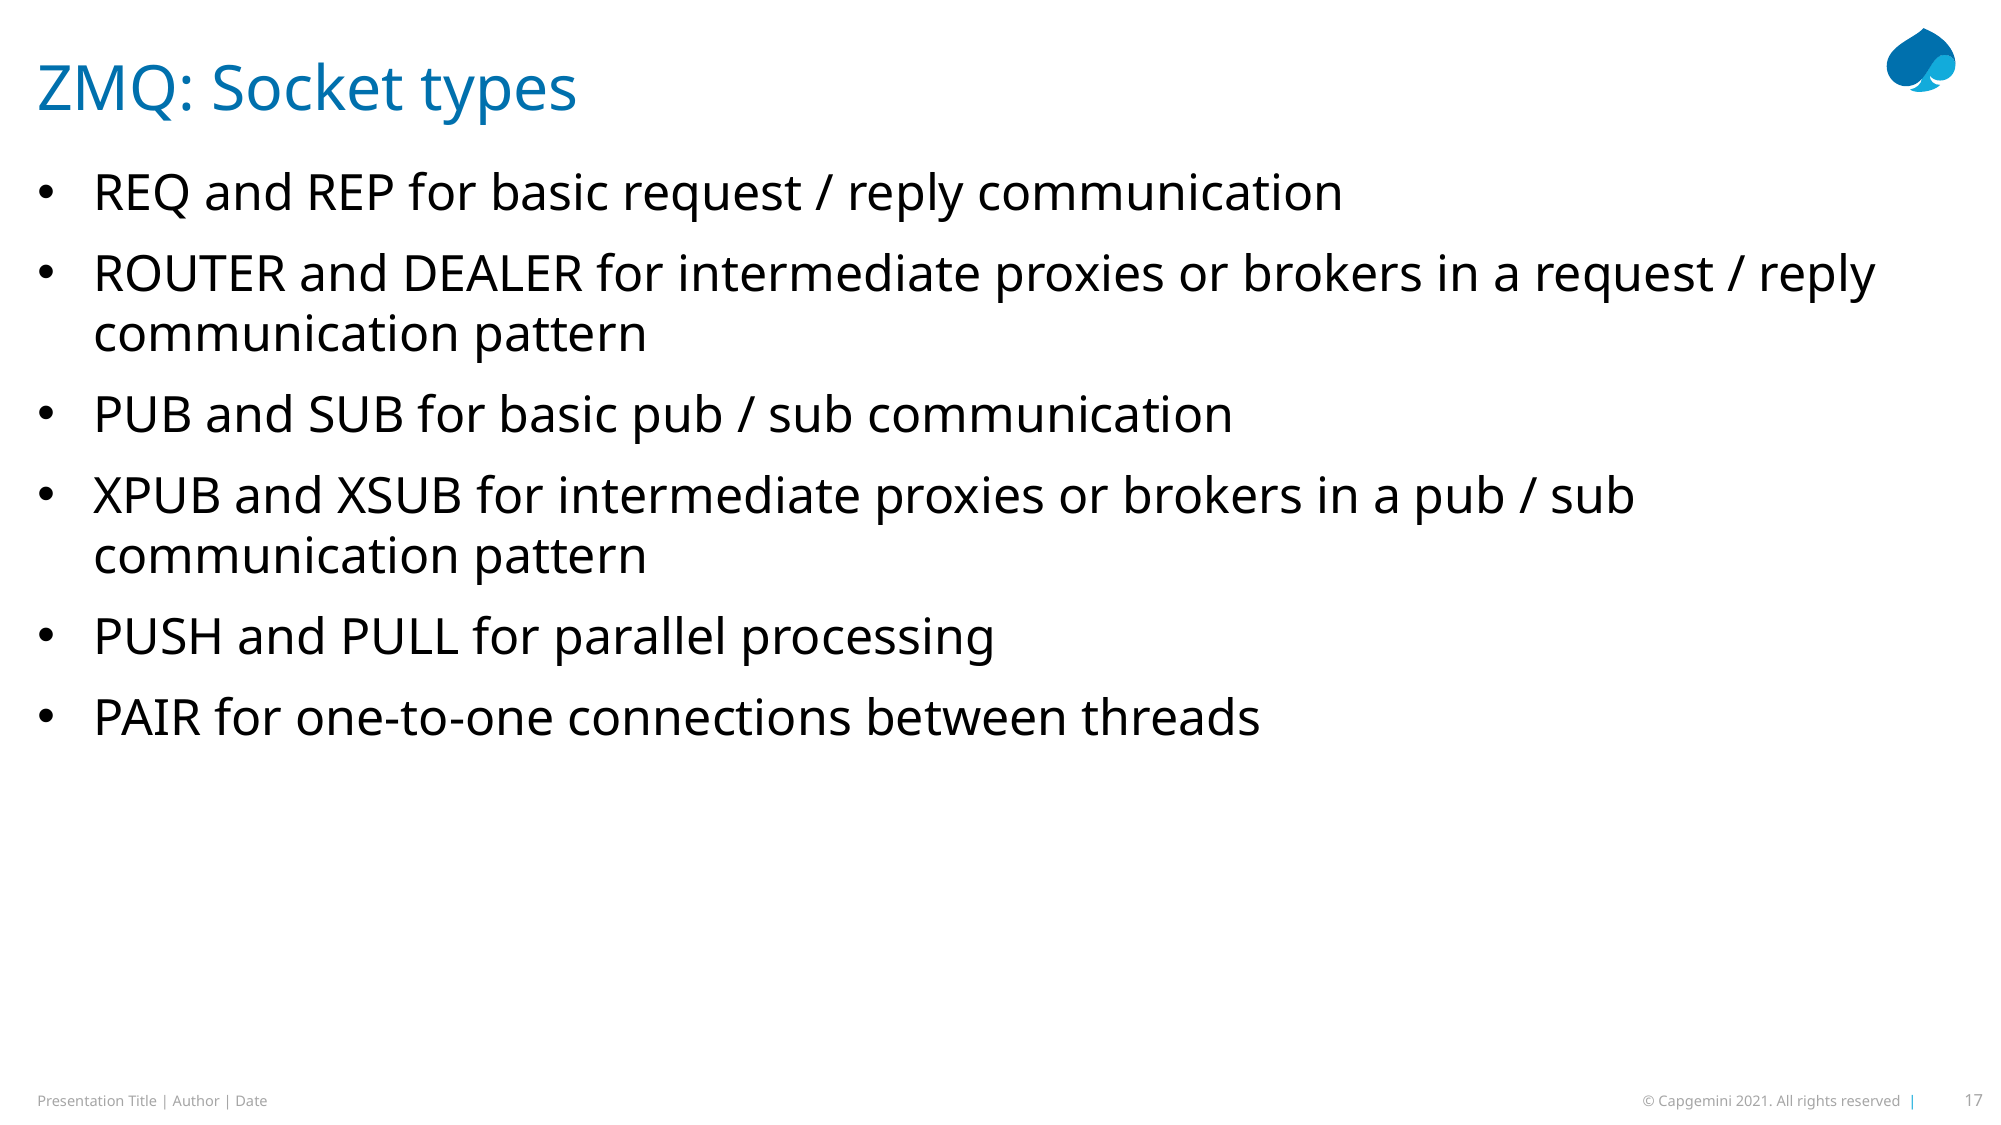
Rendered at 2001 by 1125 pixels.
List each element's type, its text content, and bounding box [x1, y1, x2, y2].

list REQ and REP for basic request / reply communication ROUTER and DEALER for intermediate proxies or brokers in a request / reply communication pattern PUB and SUB for basic pub / sub communication XPUB and XSUB for intermediate proxies or brokers in a pub / sub communication pattern PUSH and PULL for parallel processing PAIR for one-to-one connections between threads [37, 160, 1957, 1031]
title ZMQ: Socket types [37, 0, 1863, 182]
